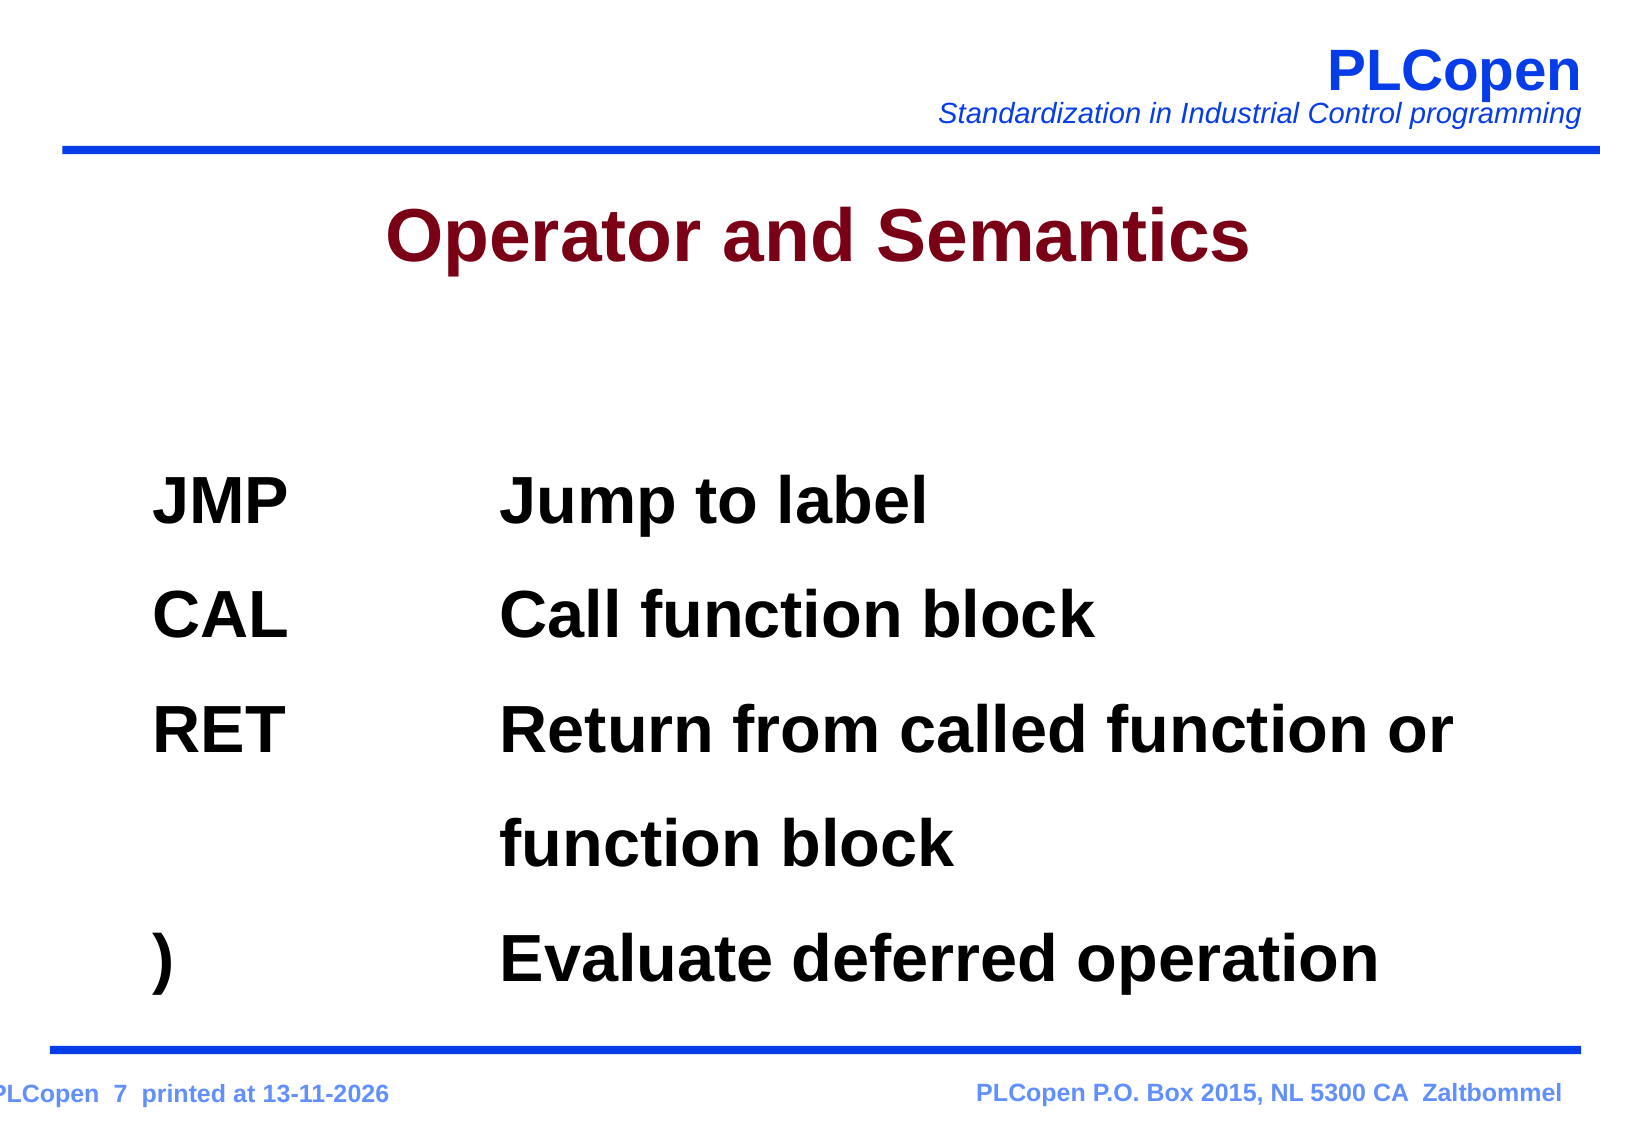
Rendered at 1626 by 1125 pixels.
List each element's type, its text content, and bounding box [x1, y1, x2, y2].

list JMP Jump to label CAL Call function block RET Return from called function or function block ) Evaluate deferred operation [137, 425, 1588, 1038]
title Operator and Semantics [50, 174, 1588, 300]
